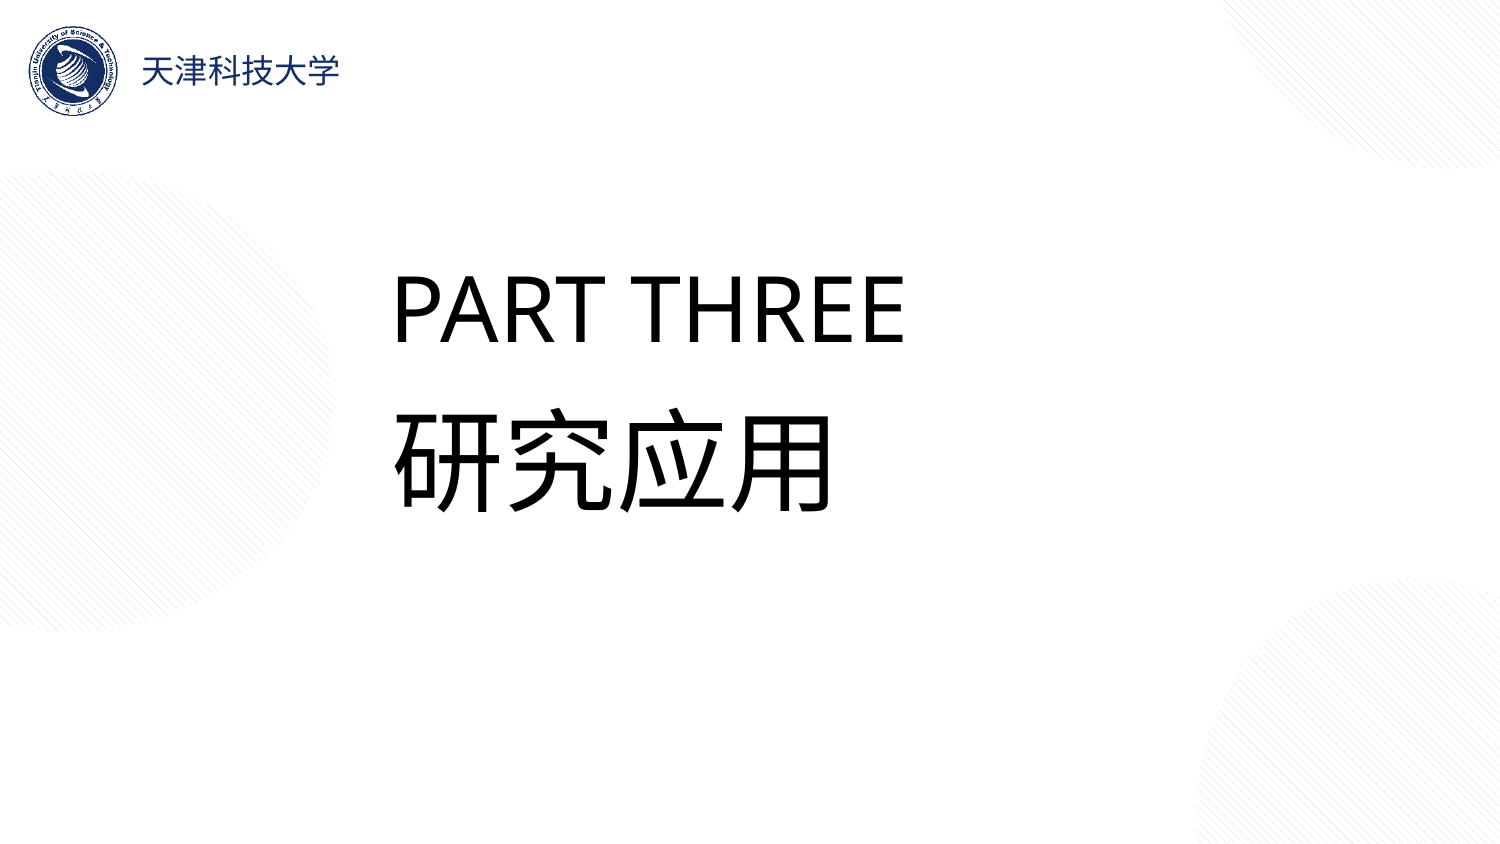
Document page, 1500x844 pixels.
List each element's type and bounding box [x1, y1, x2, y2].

text_box [15, 13, 365, 129]
text_box [1217, 0, 1500, 170]
text_box [374, 243, 1452, 536]
text_box [1194, 577, 1500, 844]
text_box [0, 169, 337, 633]
